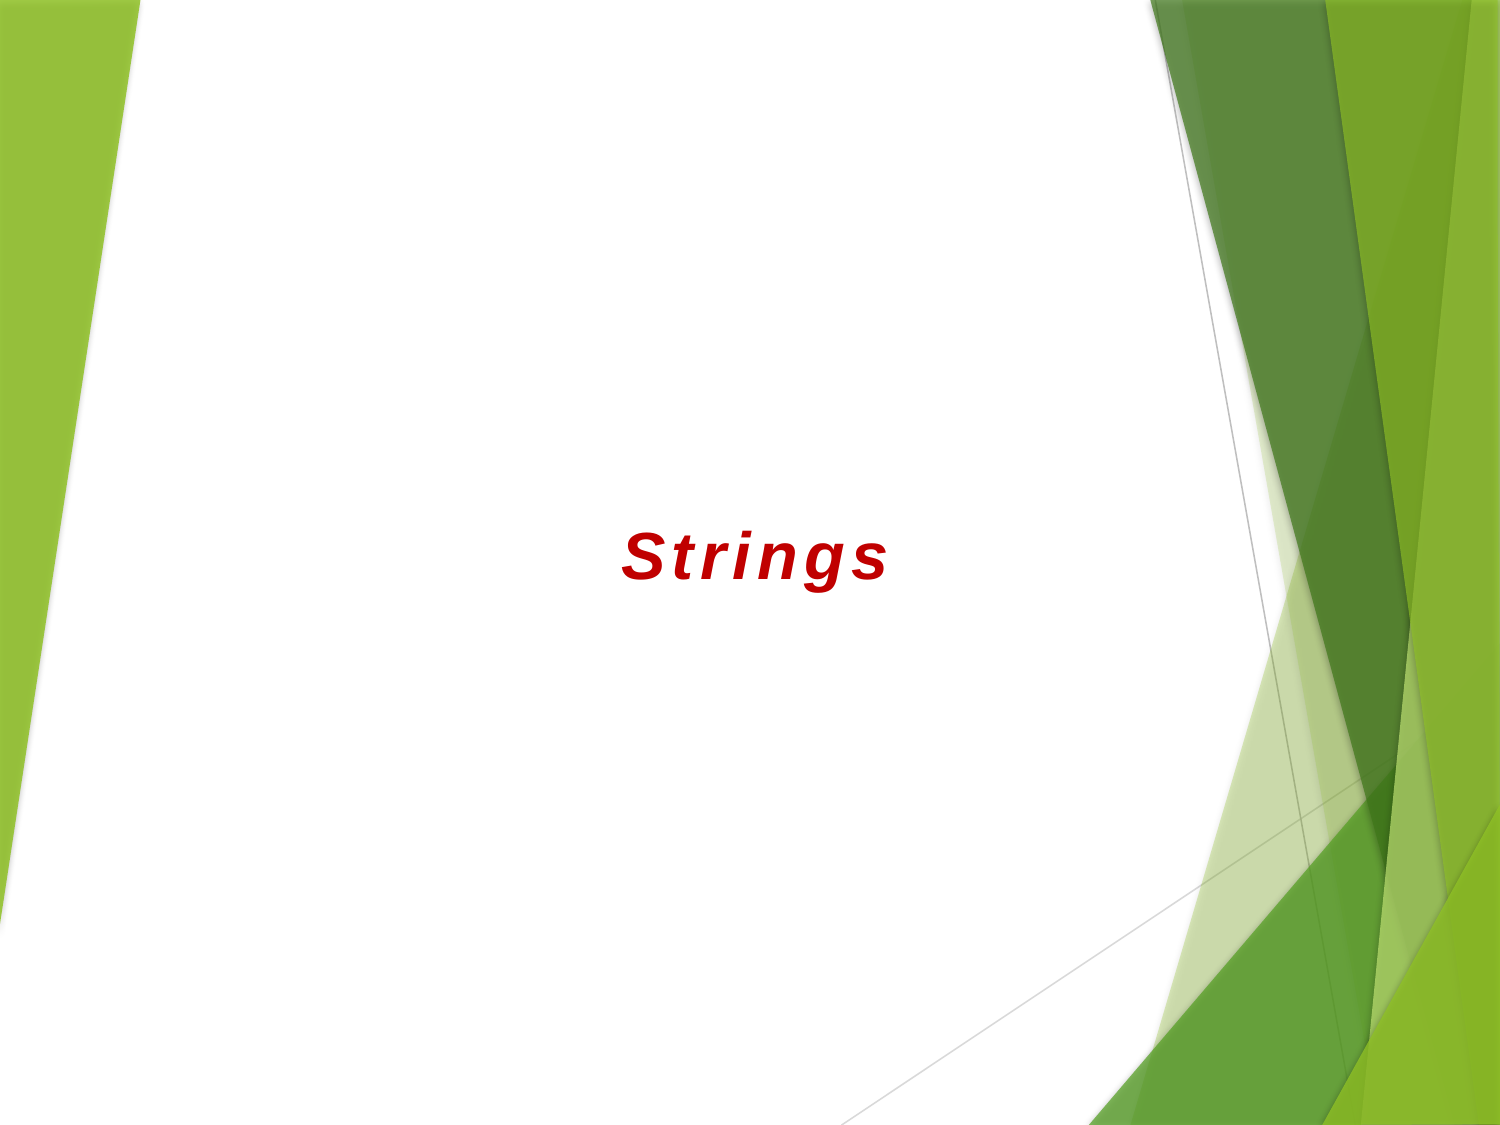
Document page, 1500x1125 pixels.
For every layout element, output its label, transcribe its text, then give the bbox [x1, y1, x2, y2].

text_box Strings [54, 505, 1456, 601]
